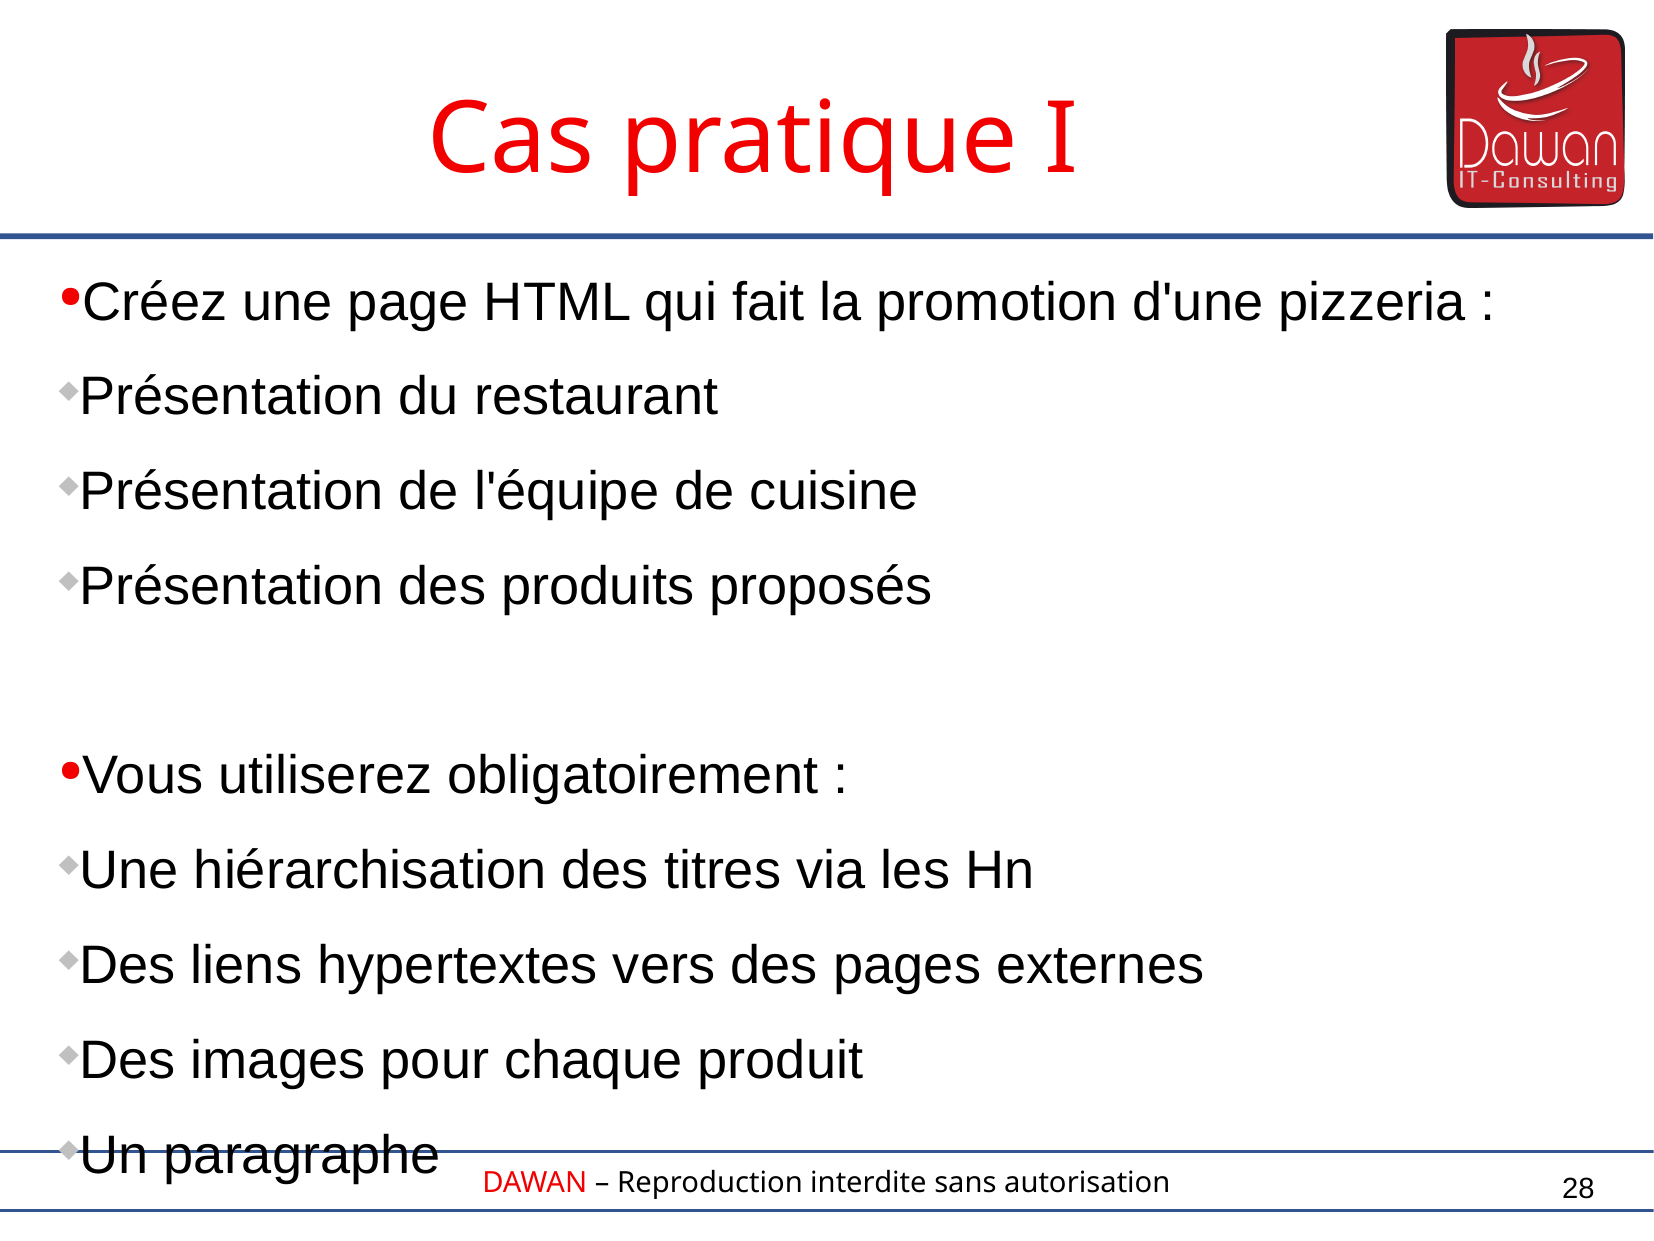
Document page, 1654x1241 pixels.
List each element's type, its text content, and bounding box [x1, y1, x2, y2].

picture [1447, 29, 1625, 208]
slide_number 28 [1535, 1169, 1595, 1233]
title Cas pratique I [59, 29, 1447, 237]
list Créez une page HTML qui fait la promotion d'une pizzeria : Présentation du restaurant Présentation de l'équipe de cuisine Présentation des produits proposés Vous utiliserez obligatoirement : Une hiérarchisation des titres via les Hn Des liens hypertextes vers des pages externes Des images pour chaque produit Un paragraphe [59, 265, 1595, 1109]
